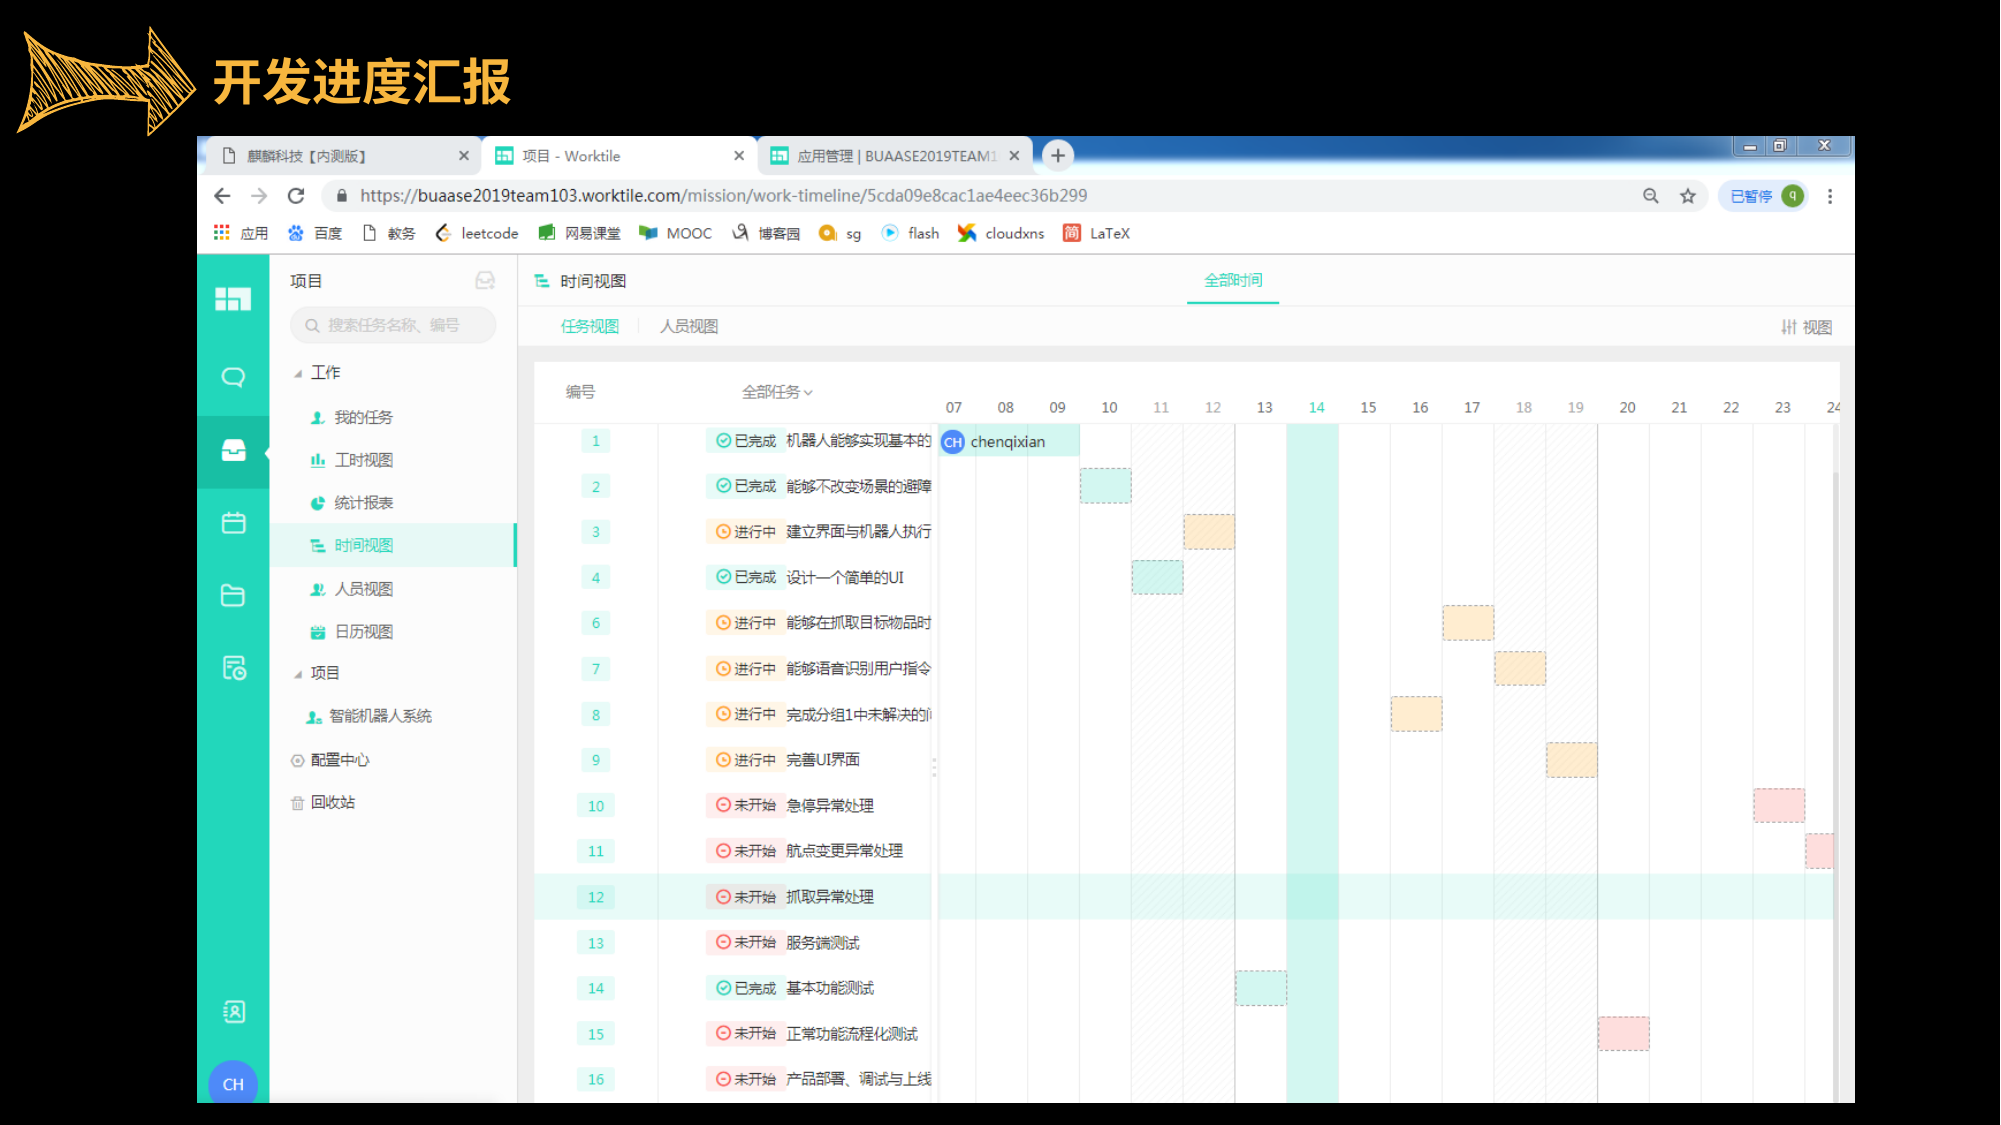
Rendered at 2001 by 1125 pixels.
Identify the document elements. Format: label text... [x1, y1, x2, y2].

picture [197, 136, 1855, 1103]
text_box [16, 26, 197, 137]
text_box 开发进度汇报 [198, 43, 528, 119]
